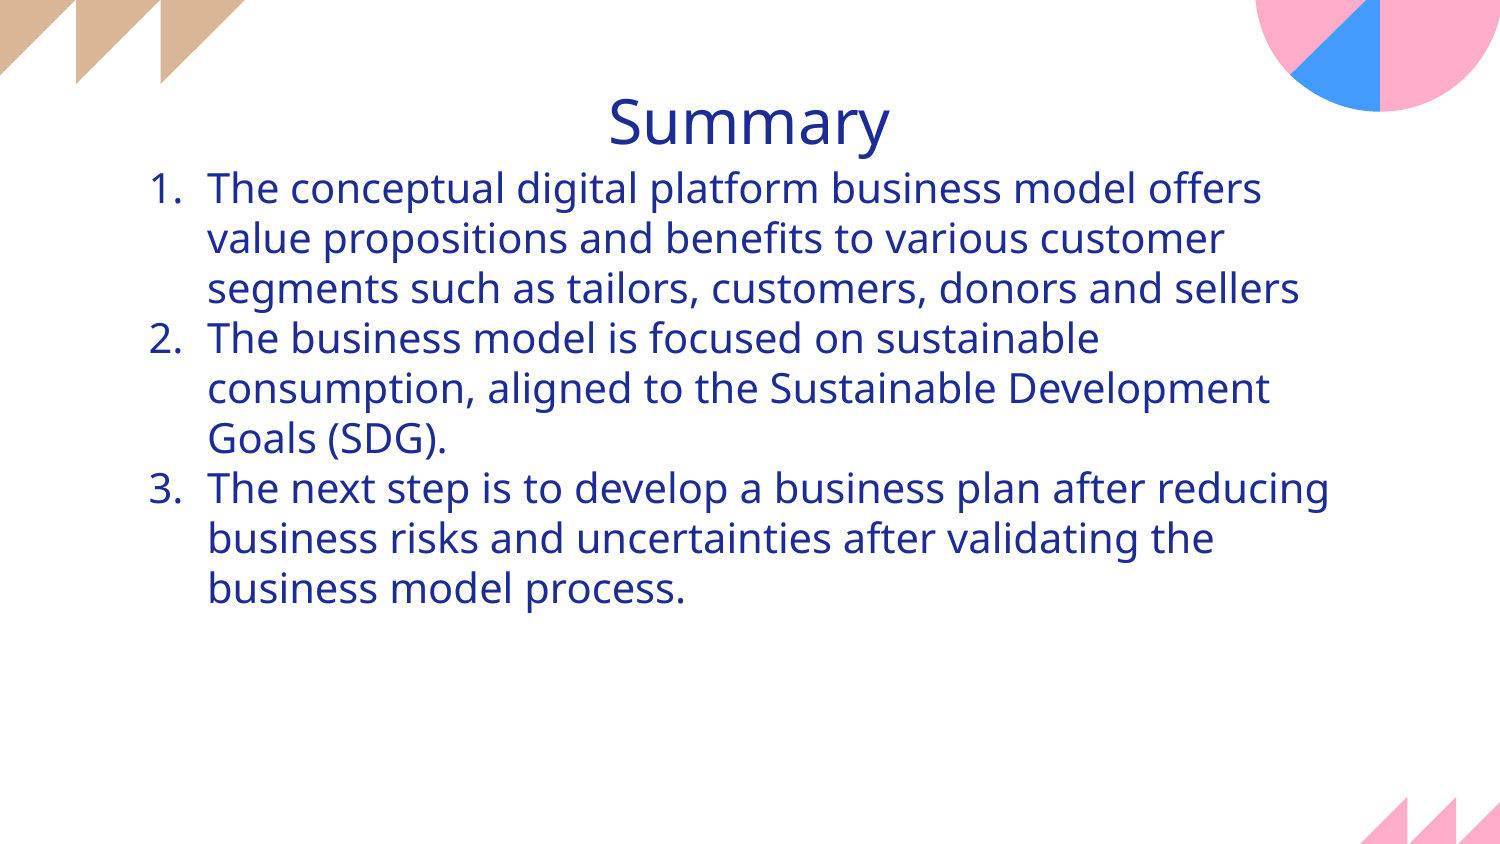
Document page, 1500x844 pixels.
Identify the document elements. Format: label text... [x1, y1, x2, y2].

title Summary [116, 72, 1383, 167]
subtitle The conceptual digital platform business model offers value propositions and benefits to various customer segments such as tailors, customers, donors and sellers The business model is focused on sustainable consumption, aligned to the Sustainable Development Goals (SDG). The next step is to develop a business plan after reducing business risks and uncertainties after validating the business model process. [116, 210, 1383, 563]
